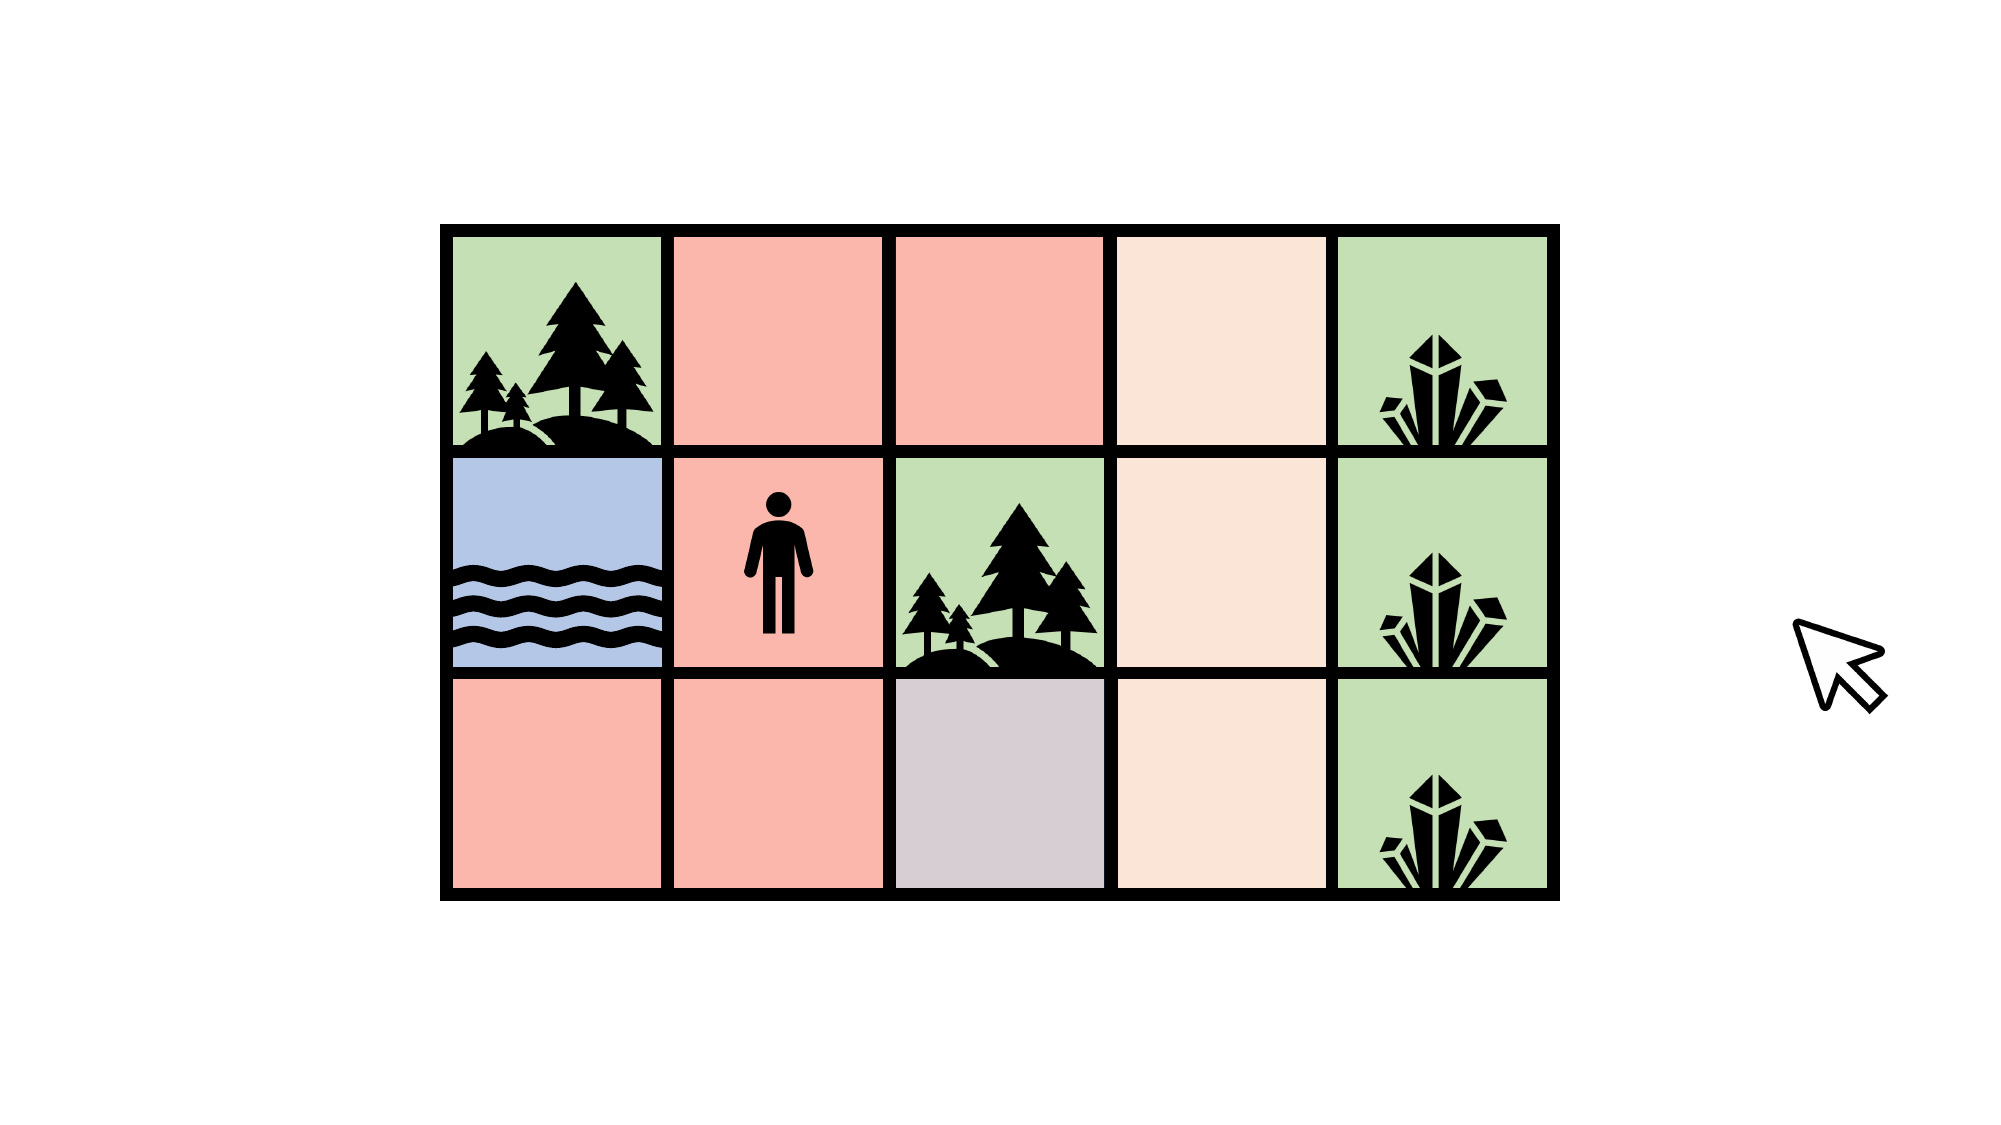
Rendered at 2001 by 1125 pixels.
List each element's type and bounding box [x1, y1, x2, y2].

text_box [446, 564, 666, 649]
picture [1367, 757, 1518, 908]
picture [446, 255, 668, 477]
picture [889, 476, 1112, 699]
list [703, 487, 854, 638]
picture [1367, 317, 1518, 468]
picture [1764, 590, 1915, 741]
text_box [446, 230, 1554, 895]
picture [1367, 535, 1518, 686]
